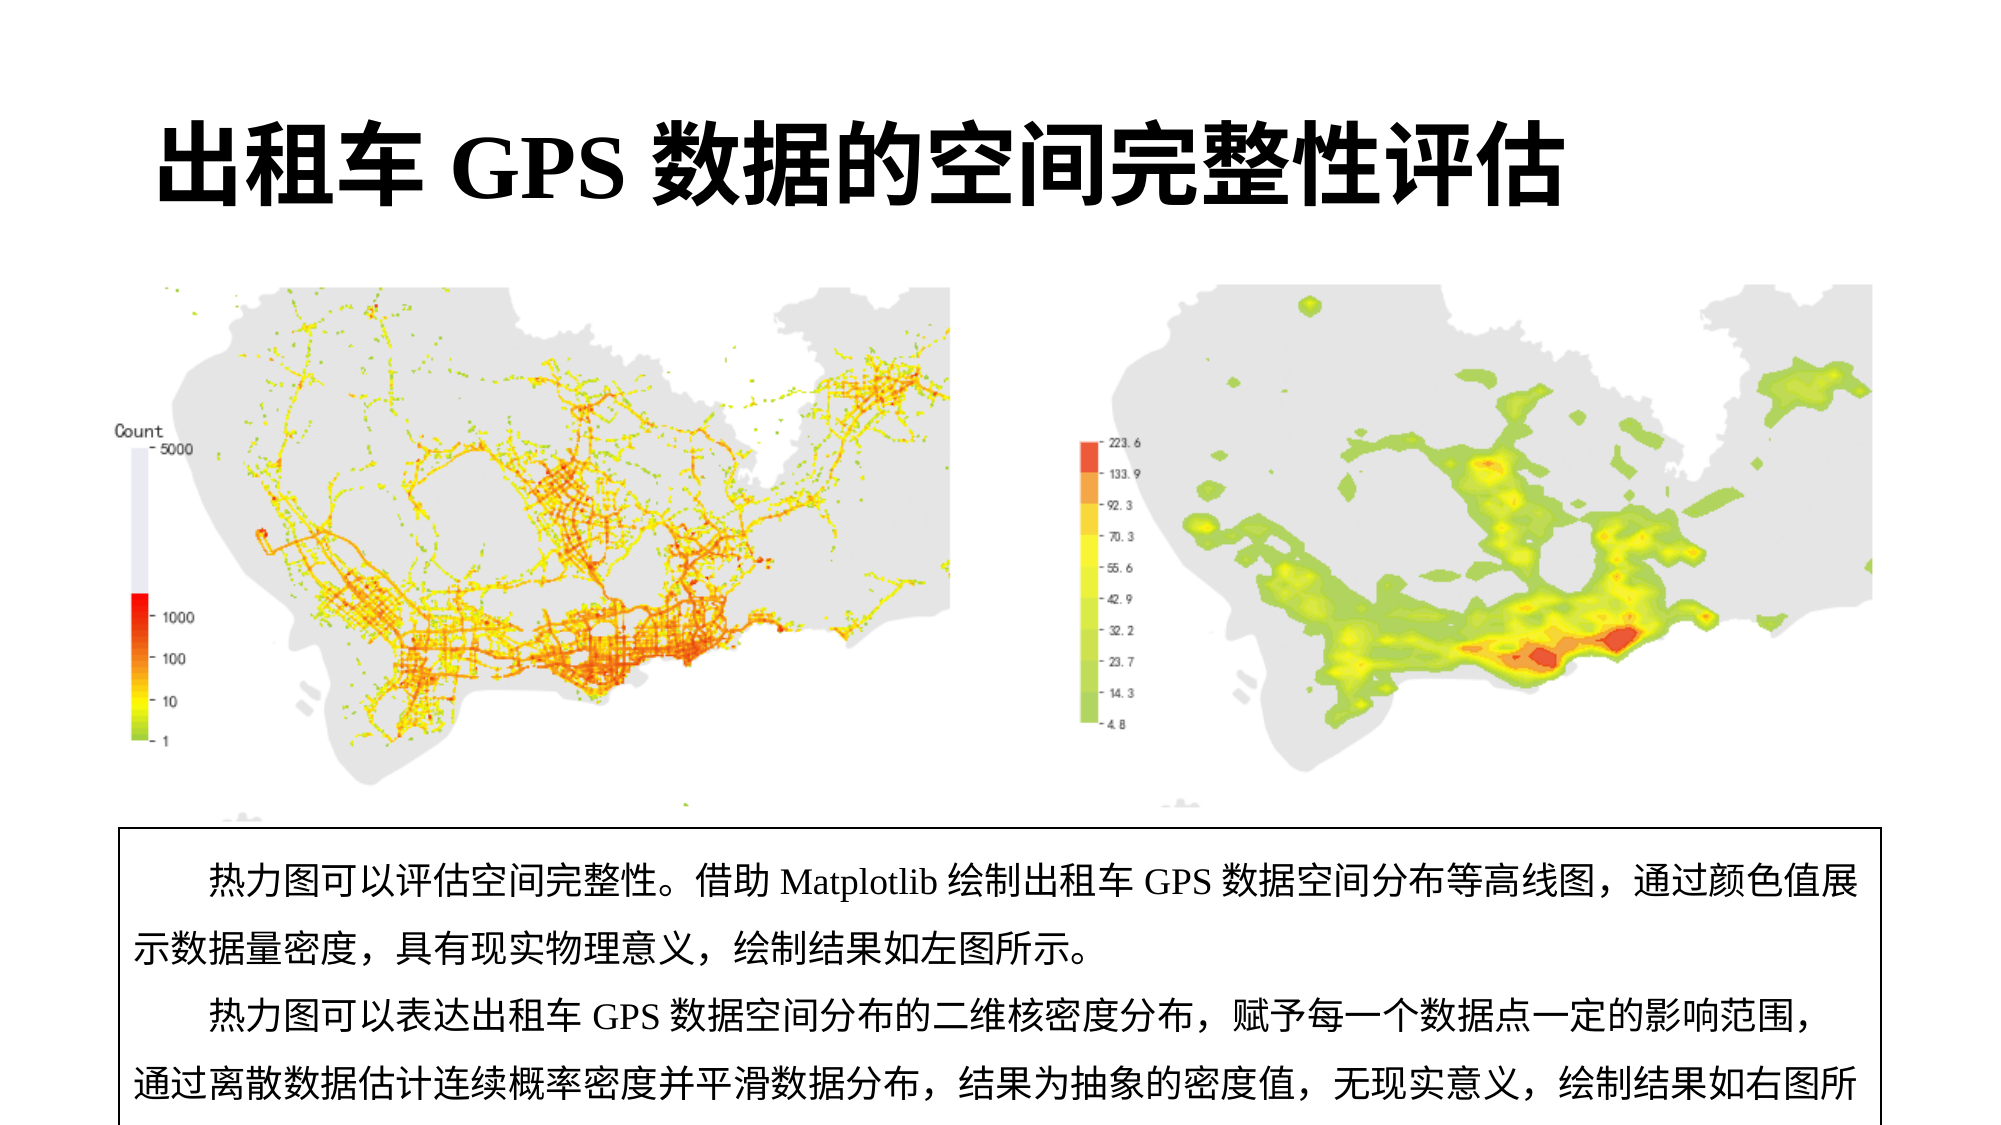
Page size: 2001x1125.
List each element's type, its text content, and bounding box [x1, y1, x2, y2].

picture [95, 277, 961, 834]
title 出租车GPS数据的空间完整性评估 [137, 59, 1863, 278]
text_box 热力图可以评估空间完整性。借助Matplotlib绘制出租车GPS数据空间分布等高线图，通过颜色值展示数据量密度，具有现实物理意义，绘制结果如左图所示。 热力图可以表达出租车GPS数据空间分布的二维核密度分布，赋予每一个数据点一定的影响范围，通过离散数据估计连续概率密度并平滑数据分布，结果为抽象的密度值，无现实意义，绘制结果如右图所示。 [118, 827, 1882, 1125]
picture [1039, 277, 1882, 817]
